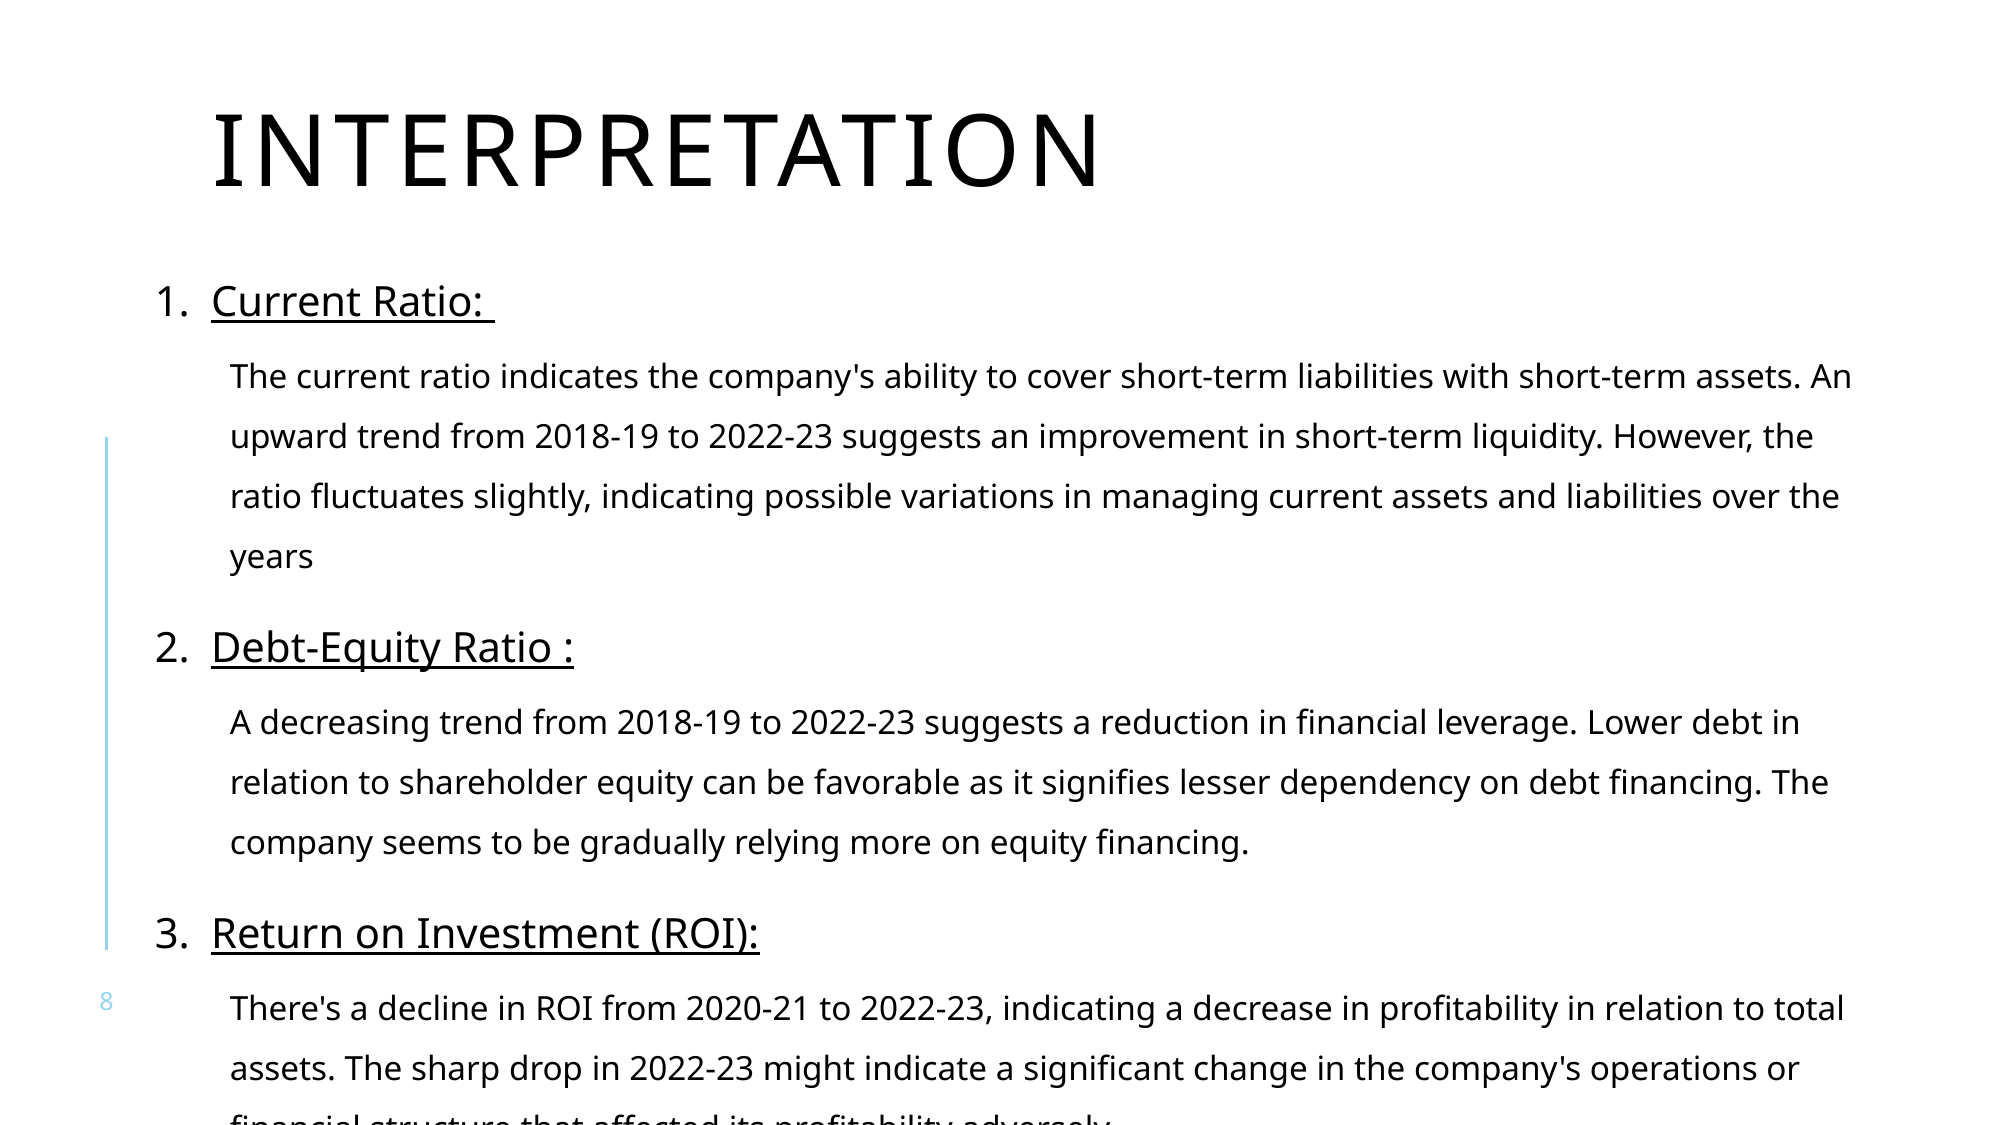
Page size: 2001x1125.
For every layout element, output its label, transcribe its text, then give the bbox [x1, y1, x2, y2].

list Current Ratio: The current ratio indicates the company's ability to cover short-term liabilities with short-term assets. An upward trend from 2018-19 to 2022-23 suggests an improvement in short-term liquidity. However, the ratio fluctuates slightly, indicating possible variations in managing current assets and liabilities over the years Debt-Equity Ratio : A decreasing trend from 2018-19 to 2022-23 suggests a reduction in financial leverage. Lower debt in relation to shareholder equity can be favorable as it signifies lesser dependency on debt financing. The company seems to be gradually relying more on equity financing. Return on Investment (ROI): There's a decline in ROI from 2020-21 to 2022-23, indicating a decrease in profitability in relation to total assets. The sharp drop in 2022-23 might indicate a significant change in the company's operations or financial structure that affected its profitability adversely. [154, 249, 1898, 1108]
slide_number 8 [68, 987, 144, 1018]
title INTERPRETATION [212, 99, 1863, 249]
